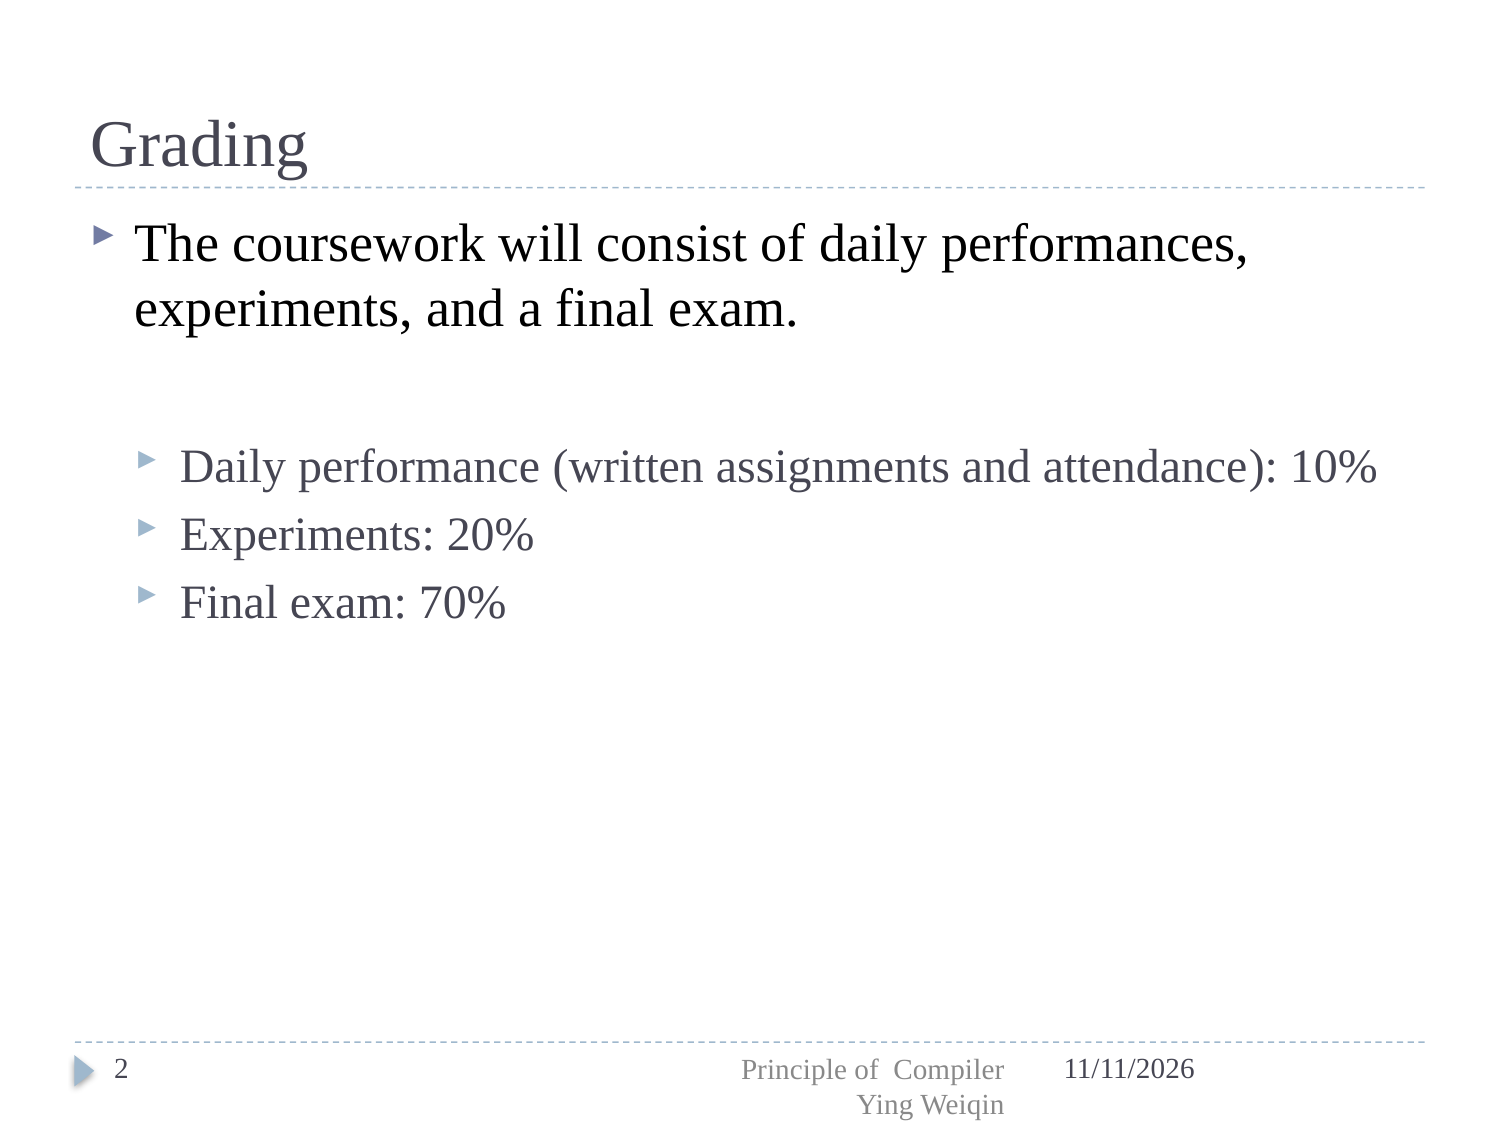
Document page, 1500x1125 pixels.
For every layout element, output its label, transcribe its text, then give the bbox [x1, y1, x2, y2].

footer Principle of Compiler Ying Weiqin [468, 1042, 1020, 1103]
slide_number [1050, 1042, 1426, 1103]
title Grading [75, 24, 1425, 188]
slide_number 2 [100, 1042, 426, 1103]
list The coursework will consist of daily performances, experiments, and a final exam. Daily performance (written assignments and attendance): 10% Experiments: 20% Final exam: 70% [75, 200, 1425, 1010]
